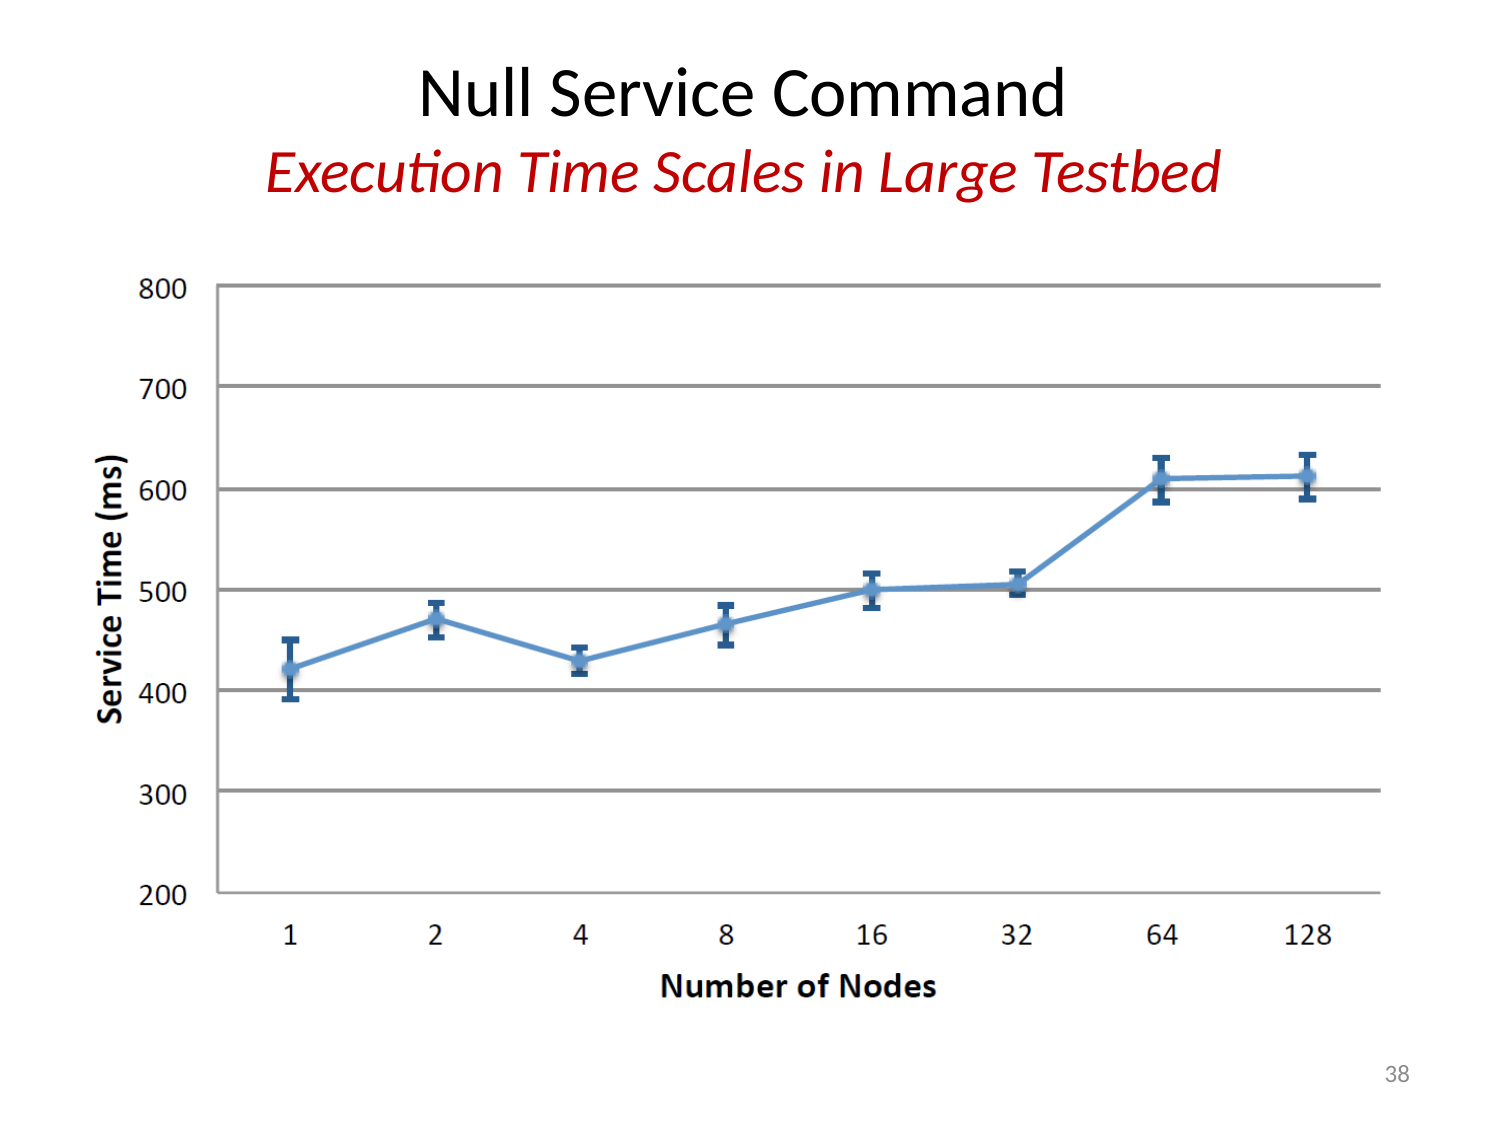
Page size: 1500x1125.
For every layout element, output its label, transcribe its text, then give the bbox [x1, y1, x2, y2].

picture [62, 262, 1396, 1017]
text_box Null Service Command Execution Time Scales in Large Testbed [37, 37, 1450, 213]
slide_number 38 [1074, 1042, 1425, 1103]
